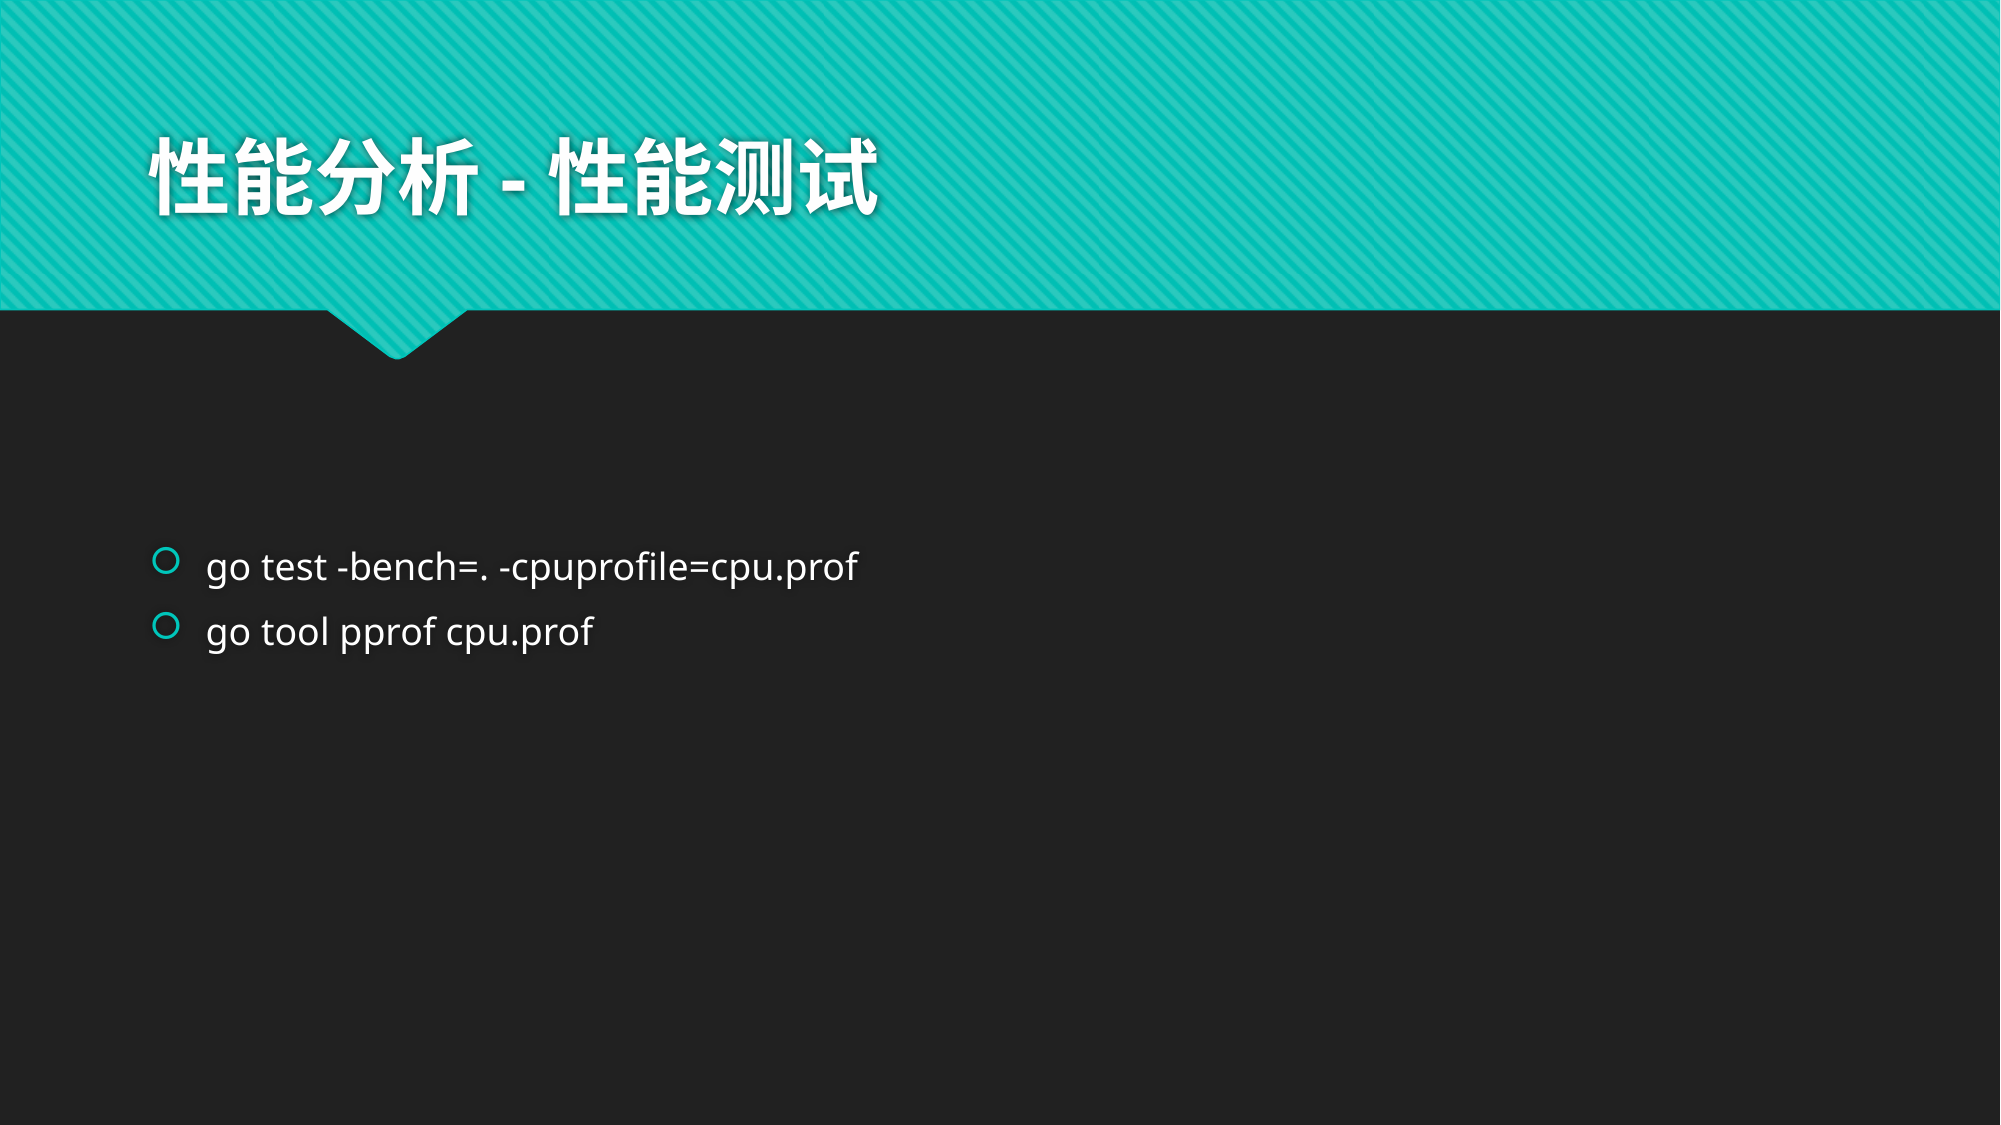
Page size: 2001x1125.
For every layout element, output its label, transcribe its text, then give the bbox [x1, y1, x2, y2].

list go test -bench=. -cpuprofile=cpu.prof go tool pprof cpu.prof [134, 364, 1866, 962]
title 性能分析-性能测试 [132, 73, 1868, 233]
